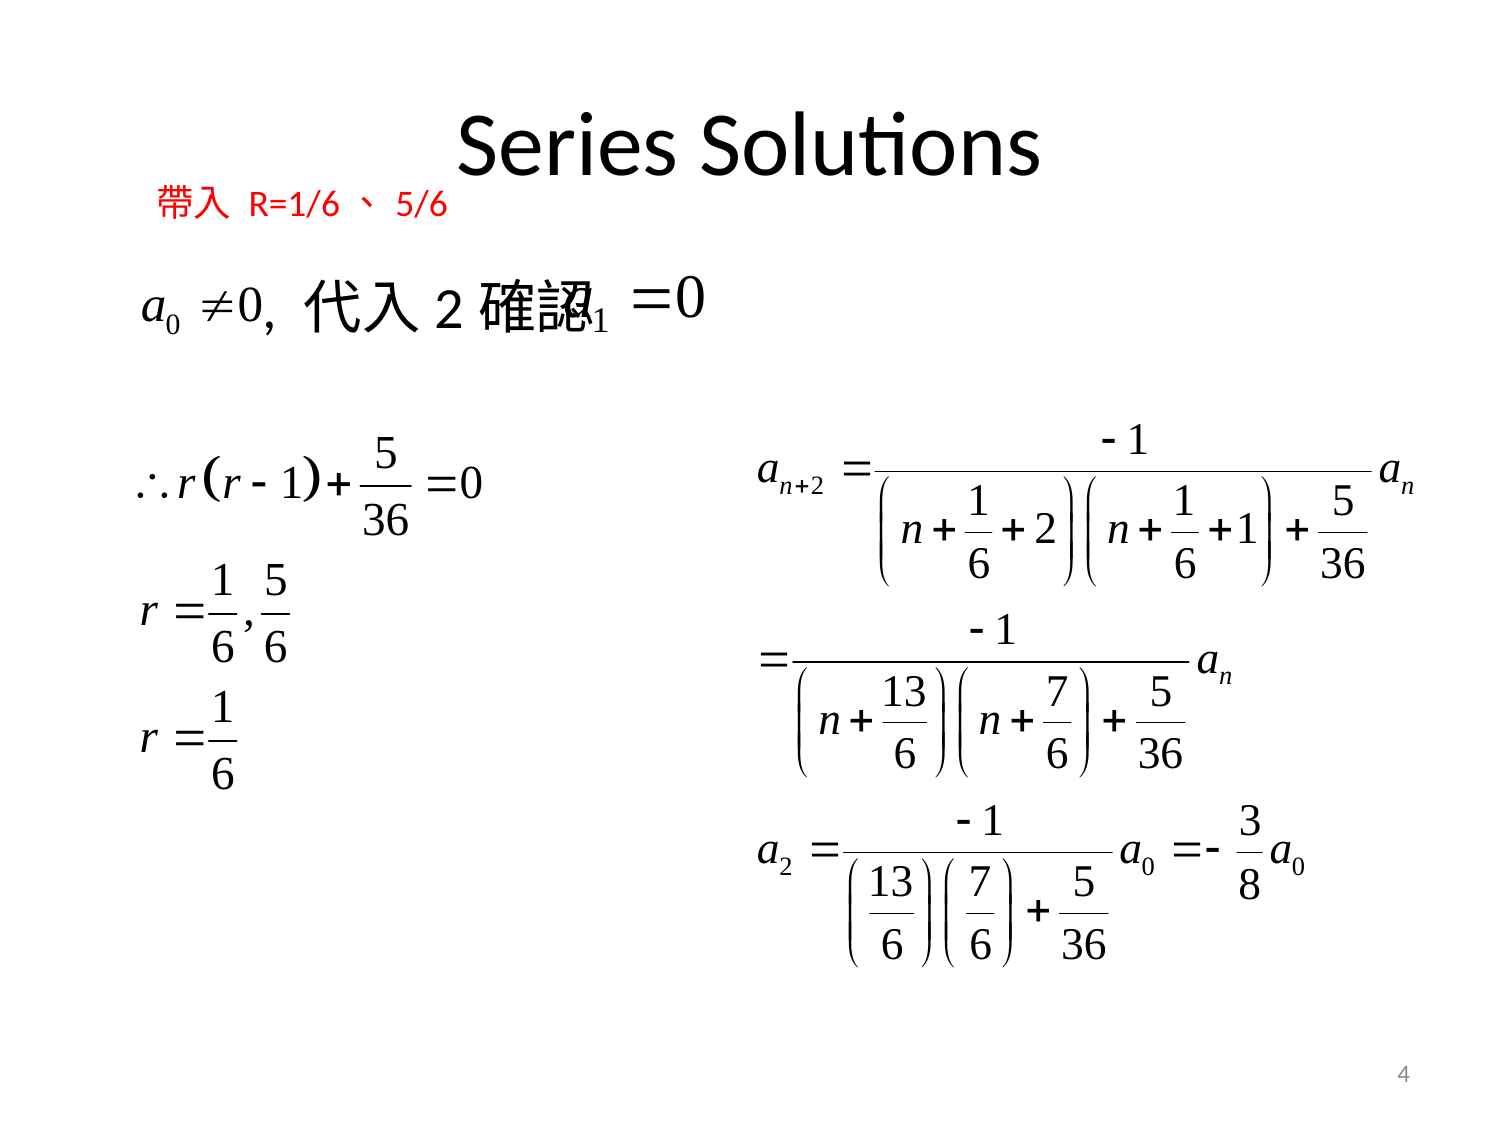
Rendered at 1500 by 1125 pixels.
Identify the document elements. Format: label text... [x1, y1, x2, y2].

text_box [749, 408, 1424, 977]
title Series Solutions [75, 45, 1425, 233]
list , 代入2確認 [75, 262, 1425, 1005]
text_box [132, 420, 491, 799]
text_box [554, 255, 715, 349]
text_box 帶入 R=1/6、5/6 [141, 171, 472, 232]
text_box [132, 270, 270, 347]
slide_number 4 [1074, 1042, 1425, 1103]
